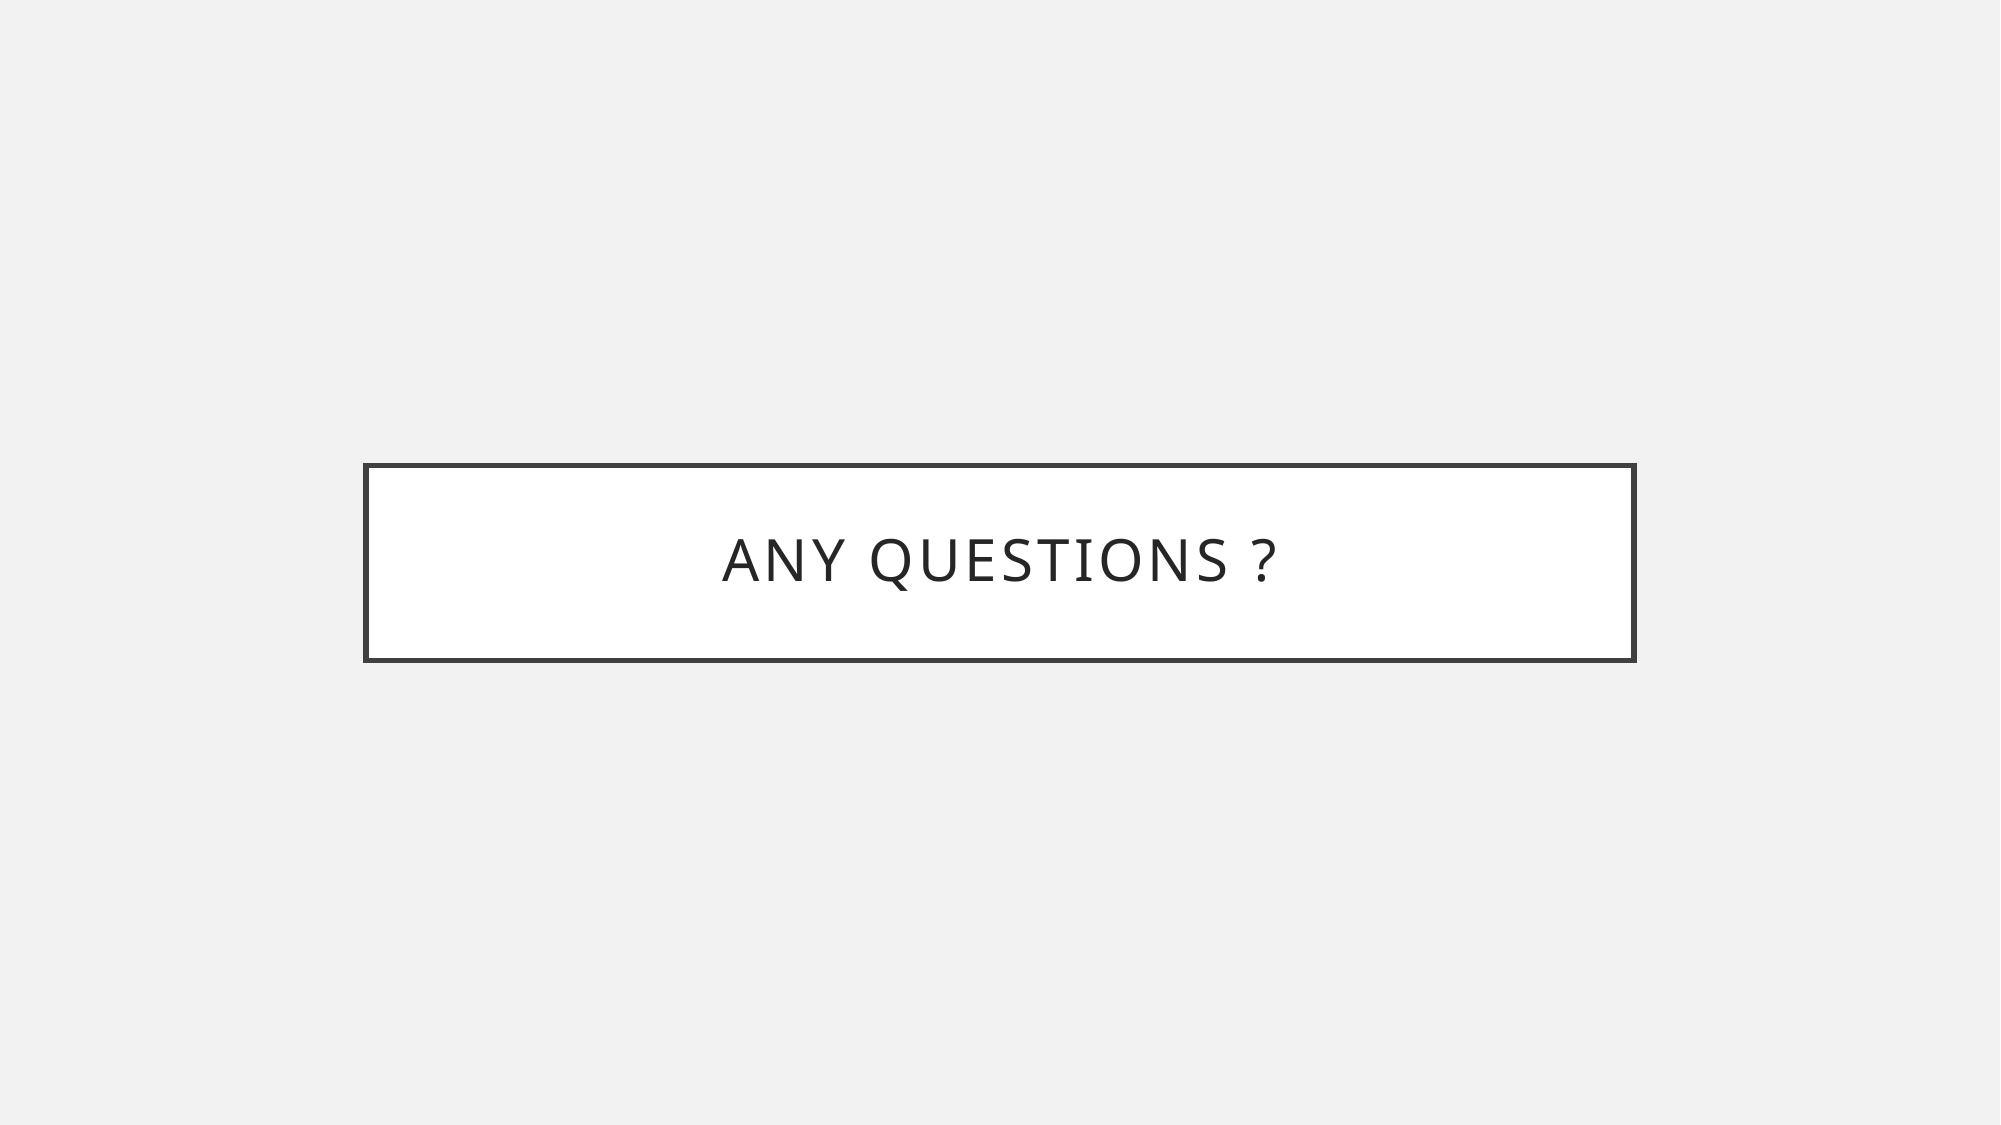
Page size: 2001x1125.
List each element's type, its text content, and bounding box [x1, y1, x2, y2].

title Any Questions ? [363, 463, 1637, 663]
